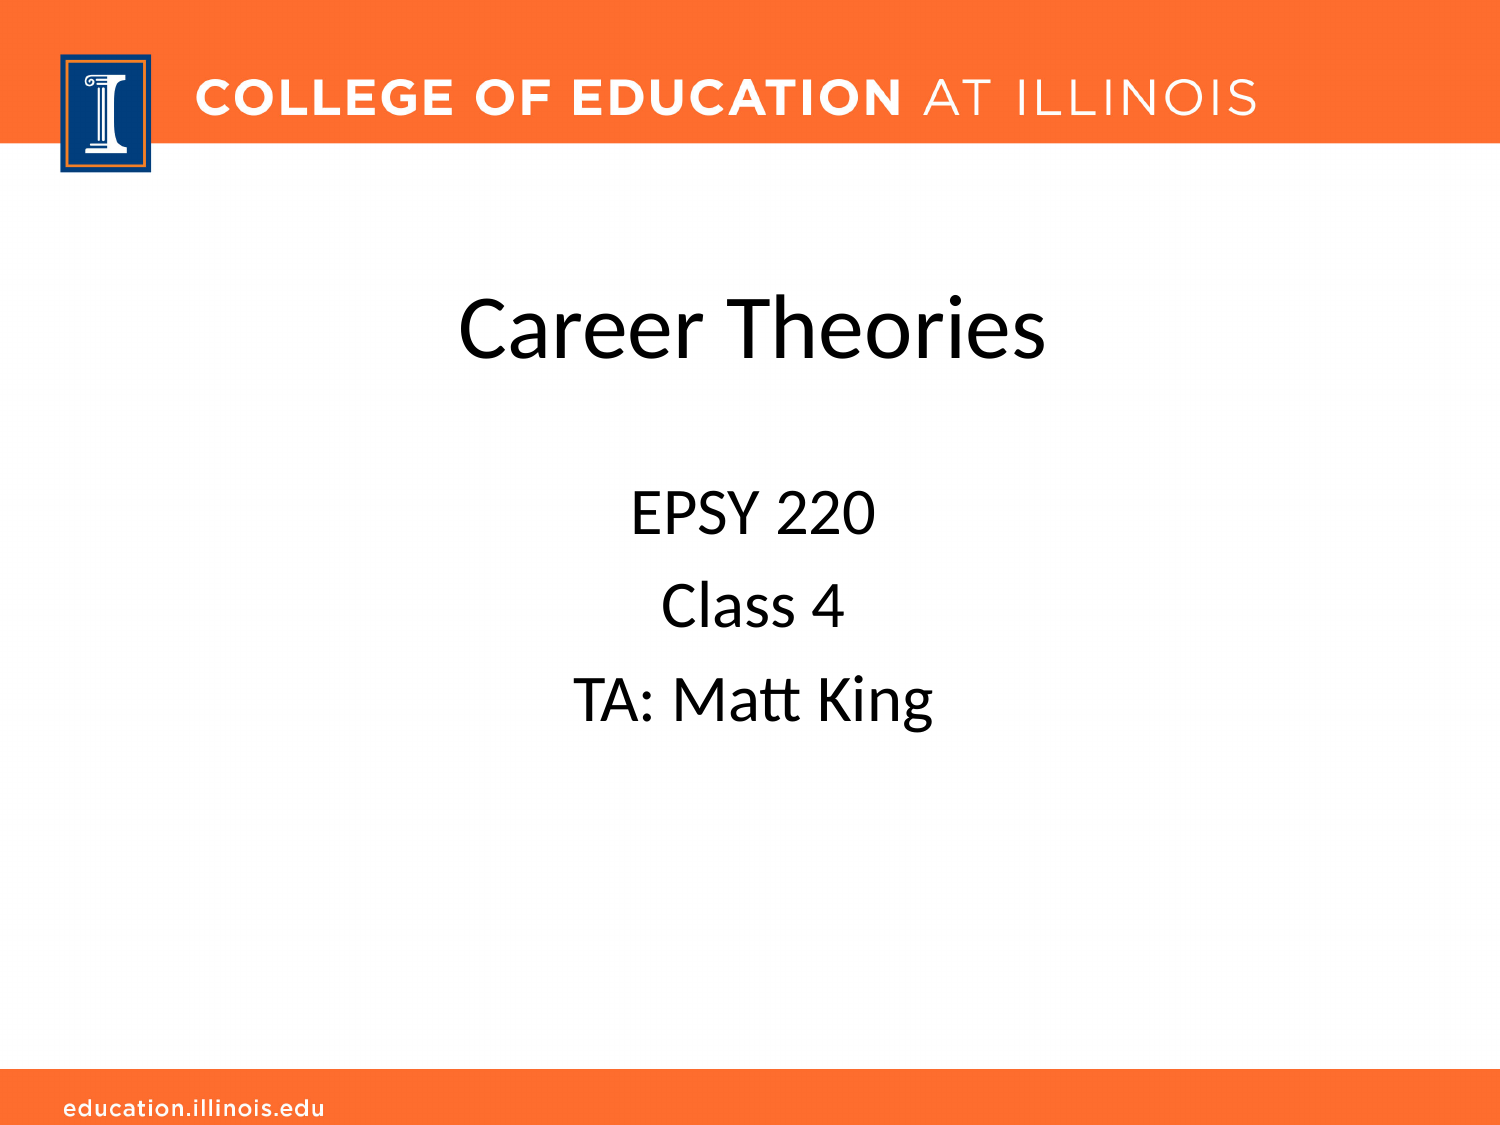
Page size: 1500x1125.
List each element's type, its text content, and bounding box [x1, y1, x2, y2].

picture [0, 0, 1500, 1125]
subtitle EPSY 220 Class 4 TA: Matt King [100, 460, 1407, 989]
title Career Theories [100, 201, 1407, 443]
